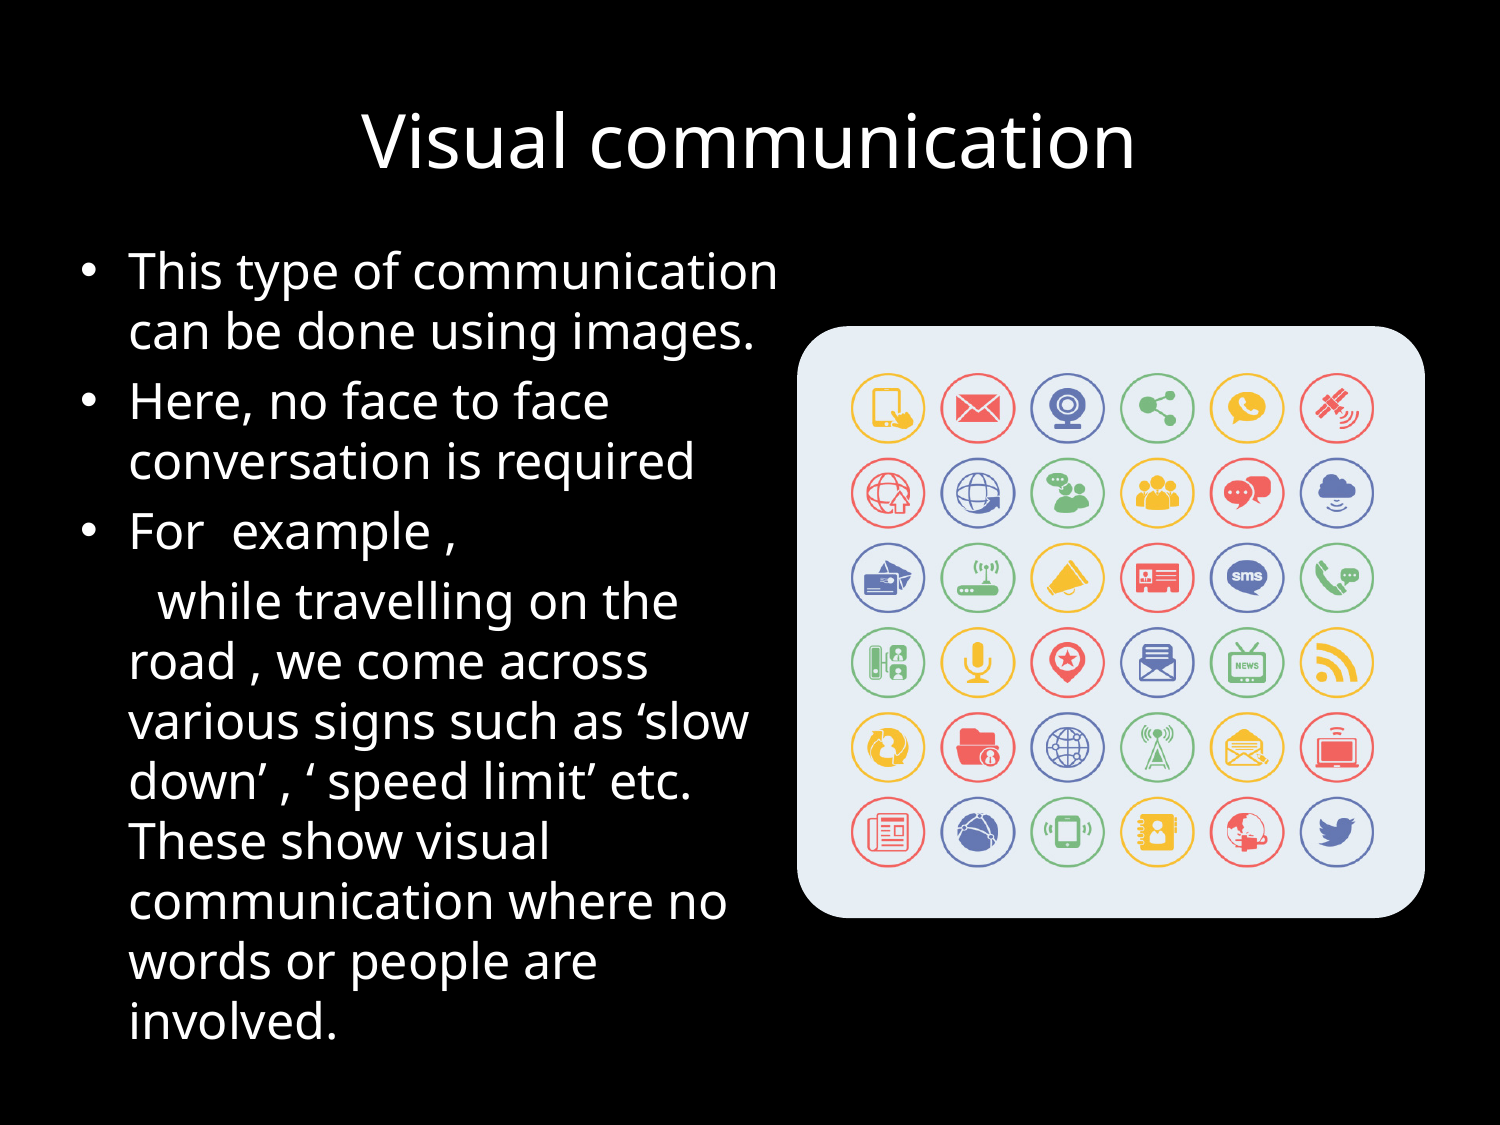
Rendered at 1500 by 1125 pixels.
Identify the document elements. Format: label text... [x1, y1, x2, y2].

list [796, 325, 1426, 919]
list This type of communication can be done using images. Here, no face to face conversation is required For example , while travelling on the road , we come across various signs such as ‘slow down’ , ‘ speed limit’ etc. These show visual communication where no words or people are involved. [64, 231, 809, 1059]
title Visual communication [75, 45, 1425, 233]
